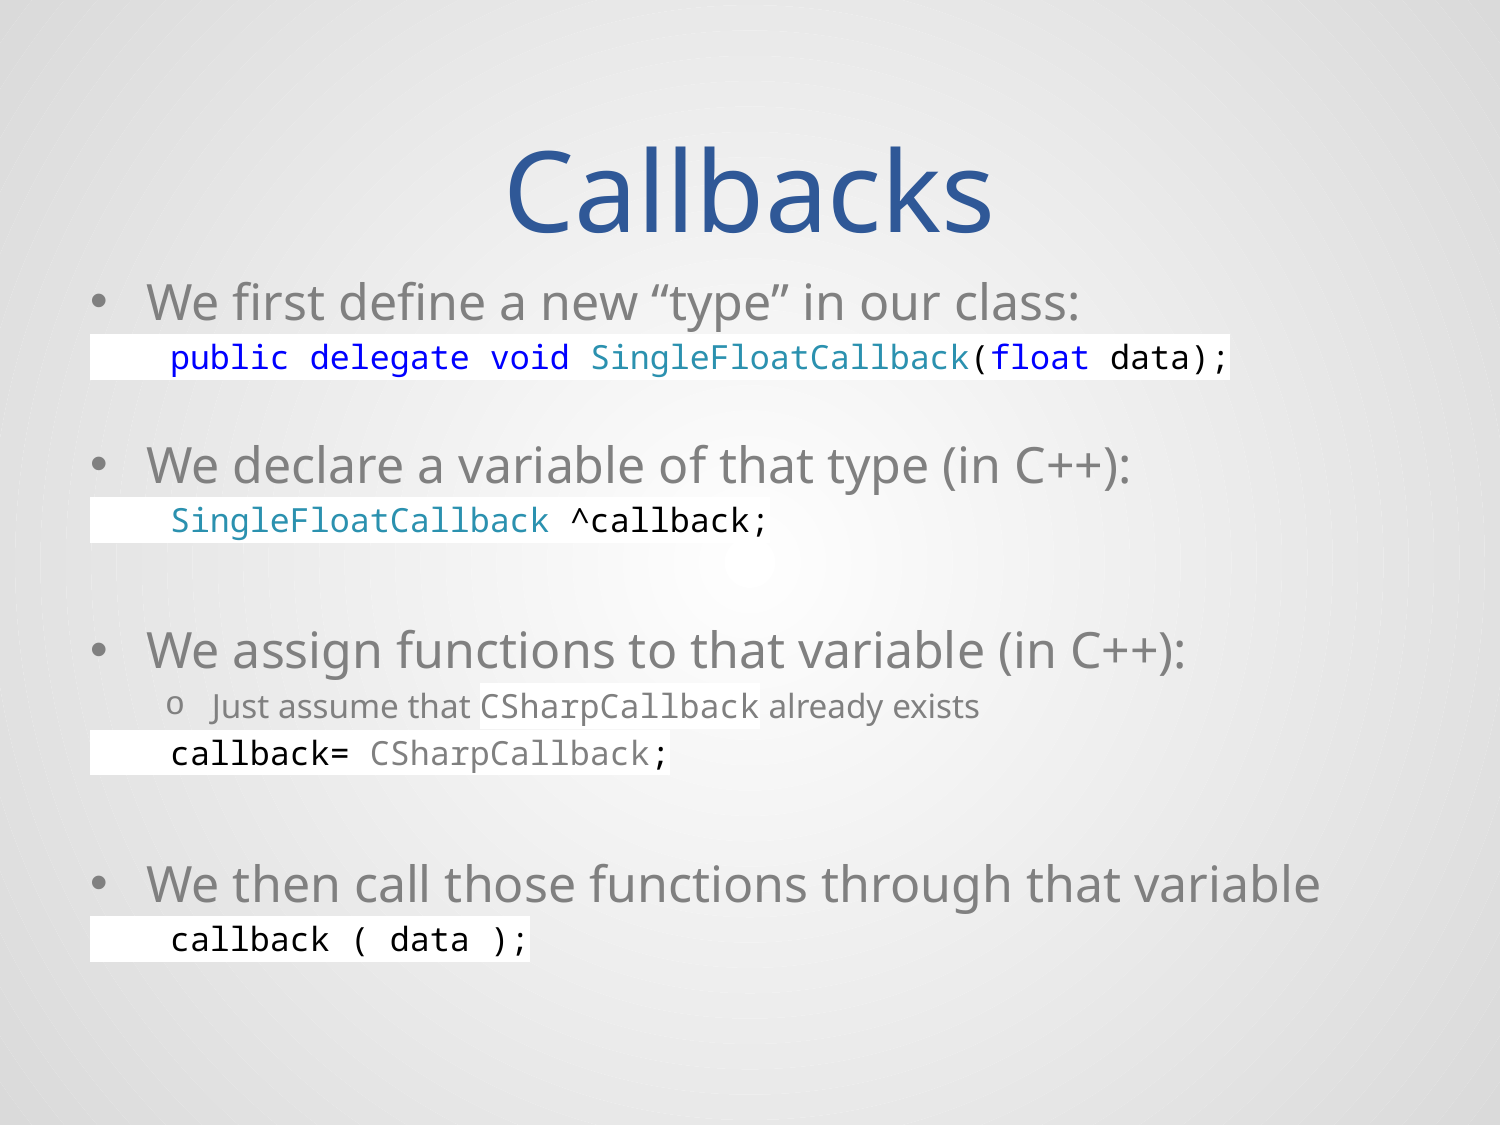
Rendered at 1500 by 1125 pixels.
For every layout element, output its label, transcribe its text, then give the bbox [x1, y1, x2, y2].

list We first define a new “type” in our class: public delegate void SingleFloatCallback(float data); We declare a variable of that type (in C++): SingleFloatCallback ^callback; We assign functions to that variable (in C++): Just assume that CSharpCallback already exists callback= CSharpCallback; We then call those functions through that variable callback ( data ); [75, 262, 1425, 1075]
title Callbacks [75, 0, 1425, 262]
